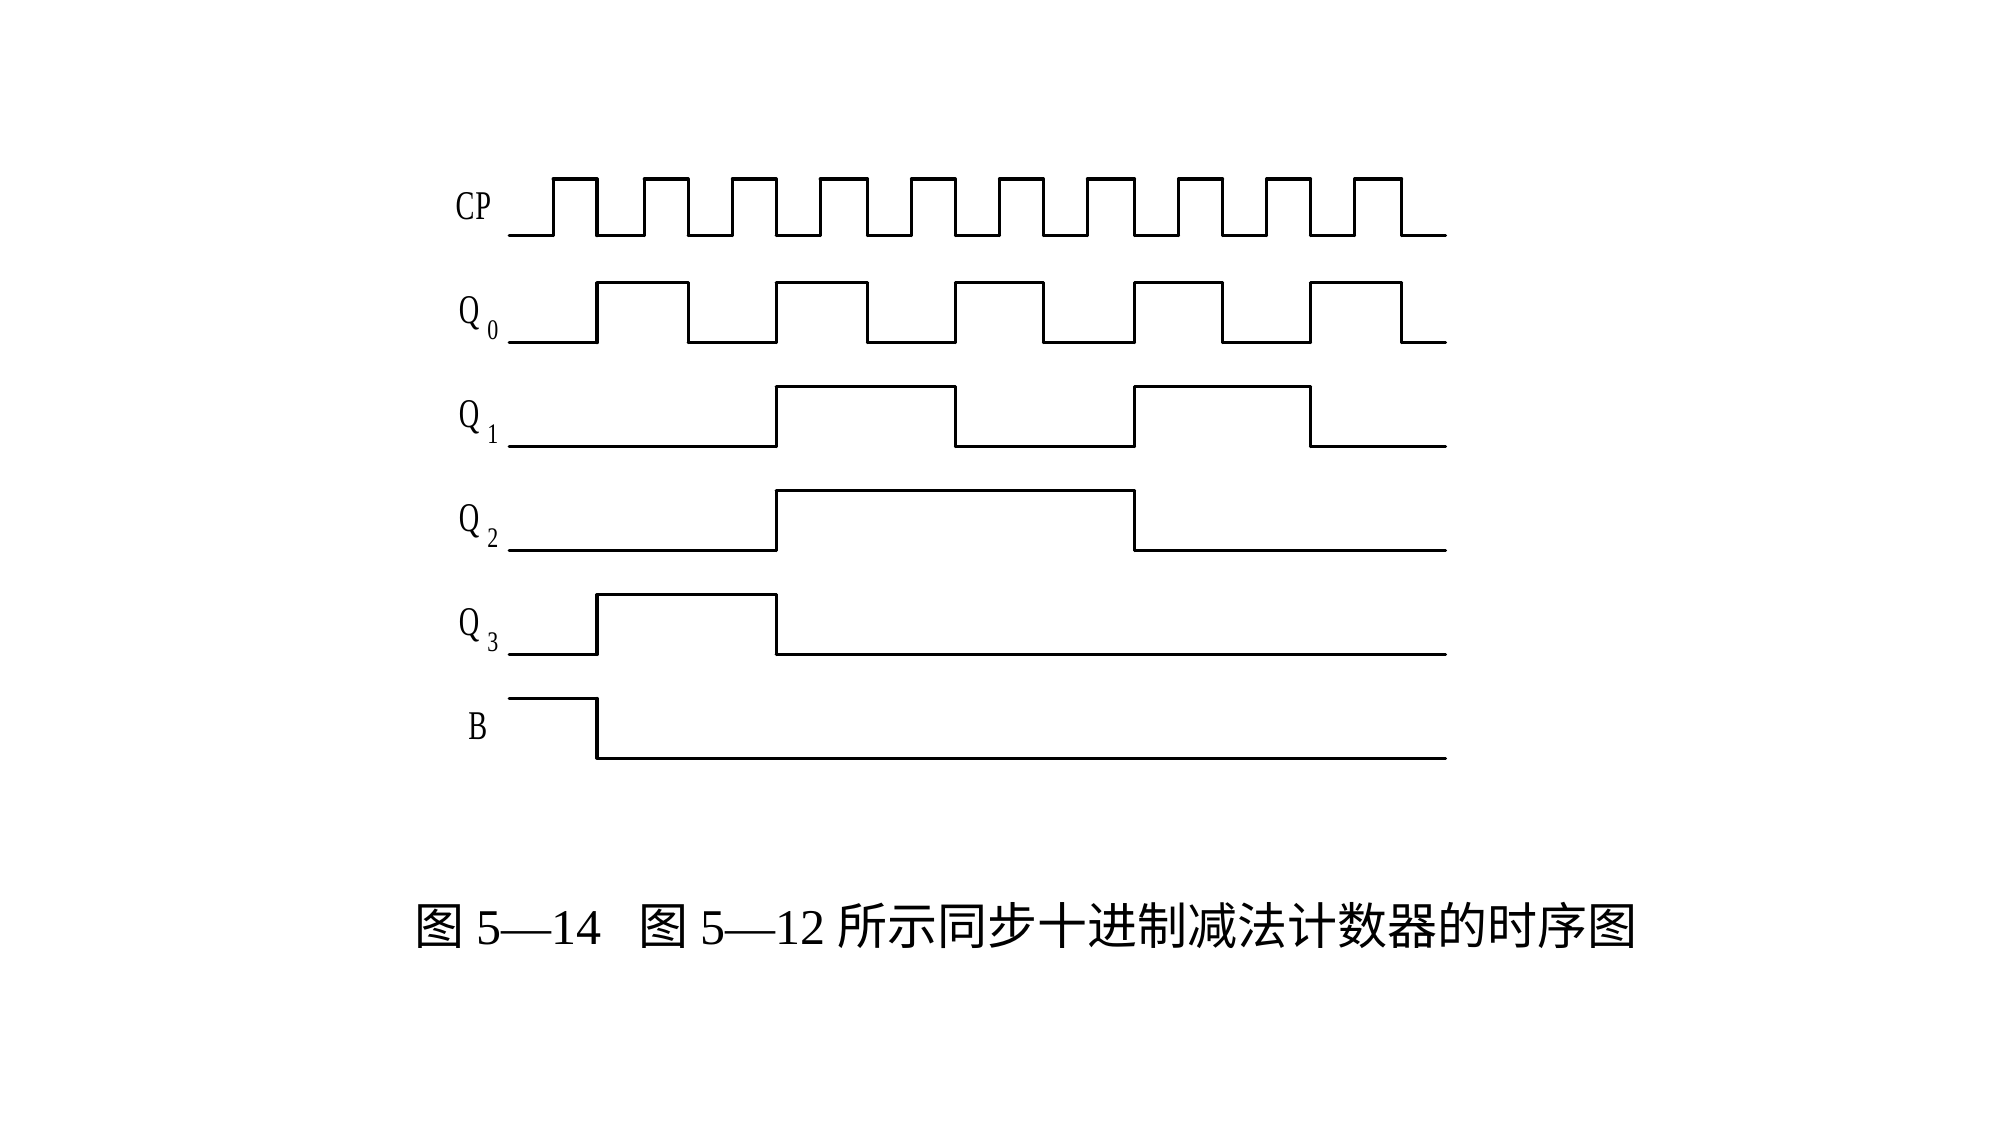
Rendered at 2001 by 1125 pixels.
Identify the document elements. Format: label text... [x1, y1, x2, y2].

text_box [421, 125, 1534, 809]
text_box 图5―14 图5―12所示同步十进制减法计数器的时序图 [399, 887, 1700, 963]
